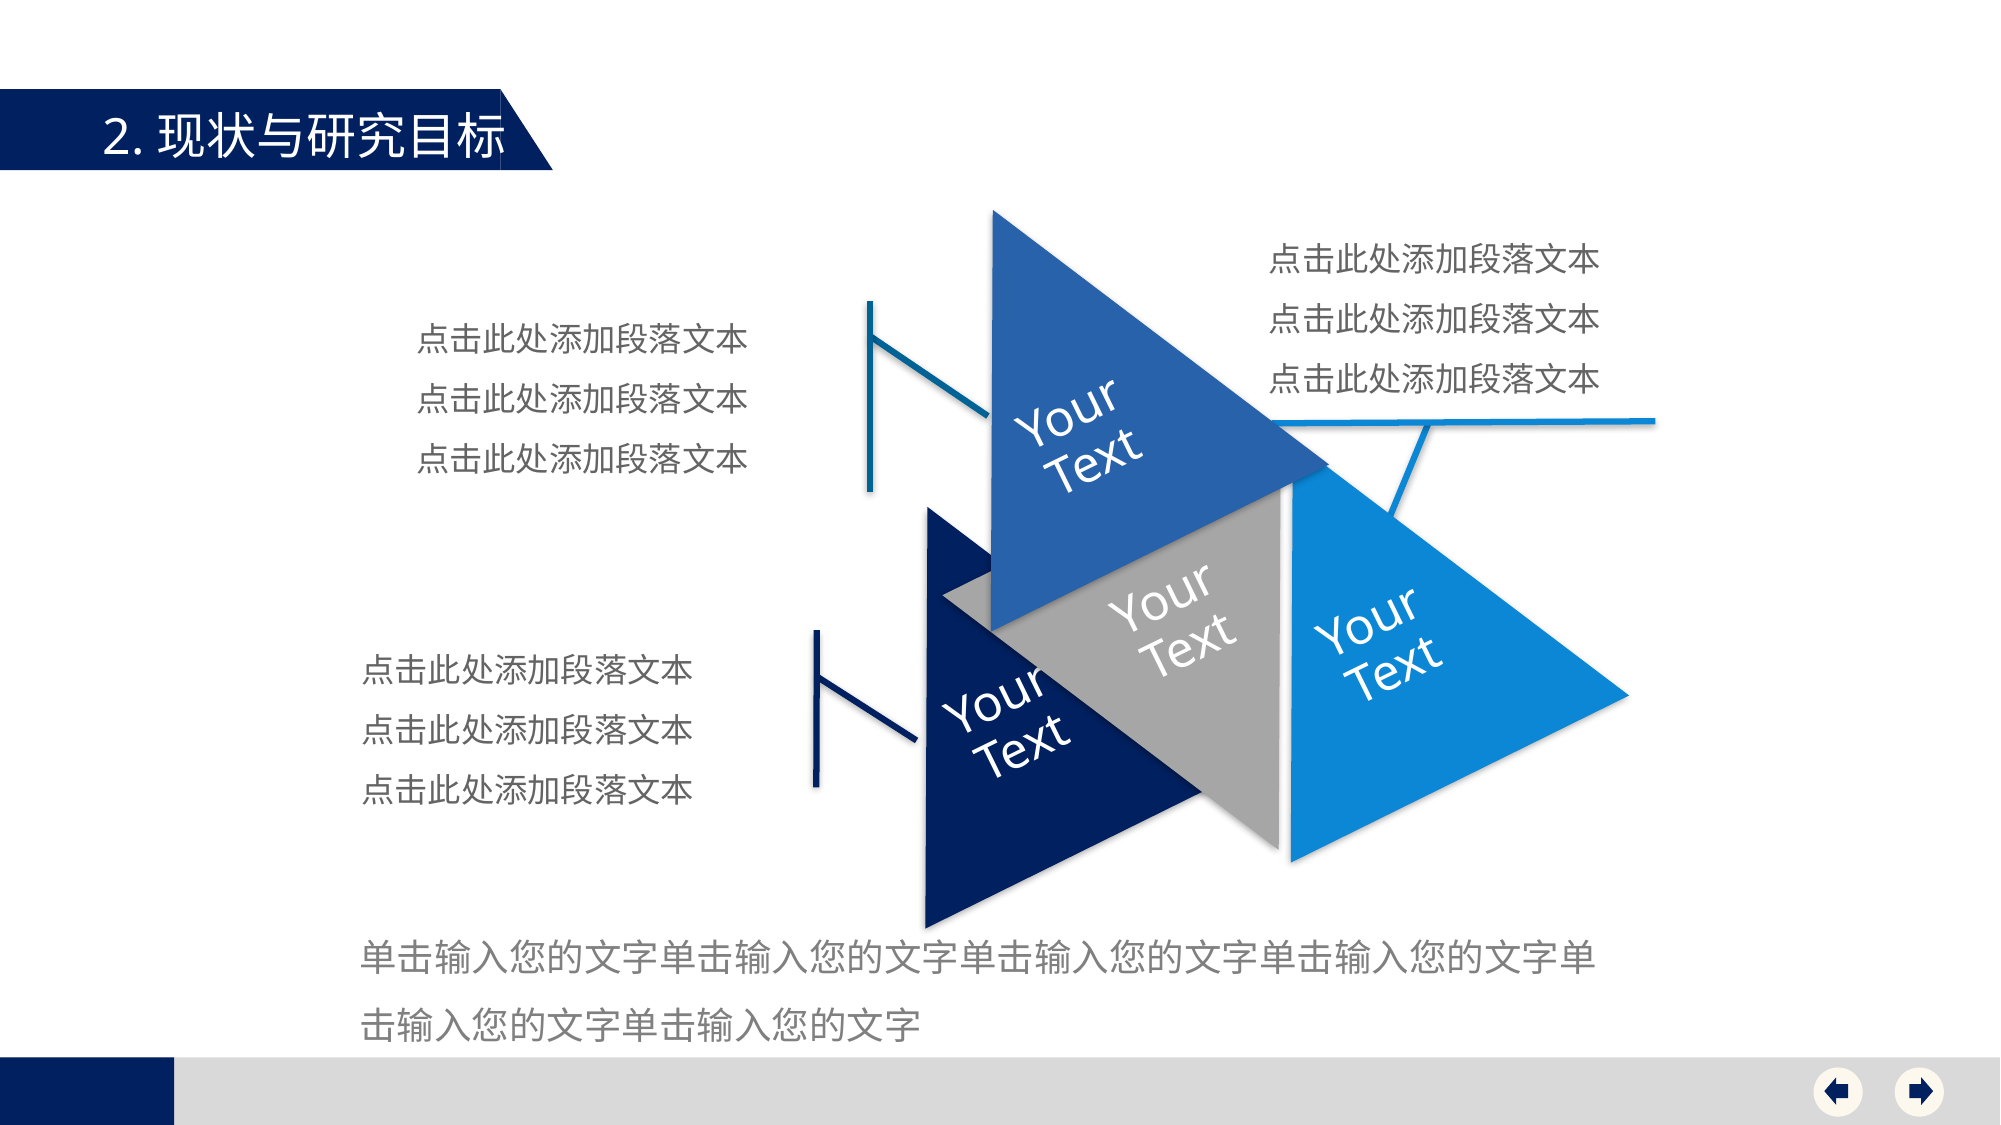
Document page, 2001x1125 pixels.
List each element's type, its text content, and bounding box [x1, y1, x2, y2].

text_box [1265, 210, 1690, 535]
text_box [401, 290, 887, 493]
text_box 单击输入您的文字单击输入您的文字单击输入您的文字单击输入您的文字单击输入您的文字单击输入您的文字 [344, 904, 1632, 1055]
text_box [1894, 1067, 1944, 1117]
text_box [1265, 421, 1565, 799]
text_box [1006, 492, 1384, 870]
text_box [0, 89, 553, 173]
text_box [1813, 1067, 1863, 1117]
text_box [887, 190, 1265, 568]
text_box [822, 487, 1006, 865]
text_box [344, 621, 822, 819]
